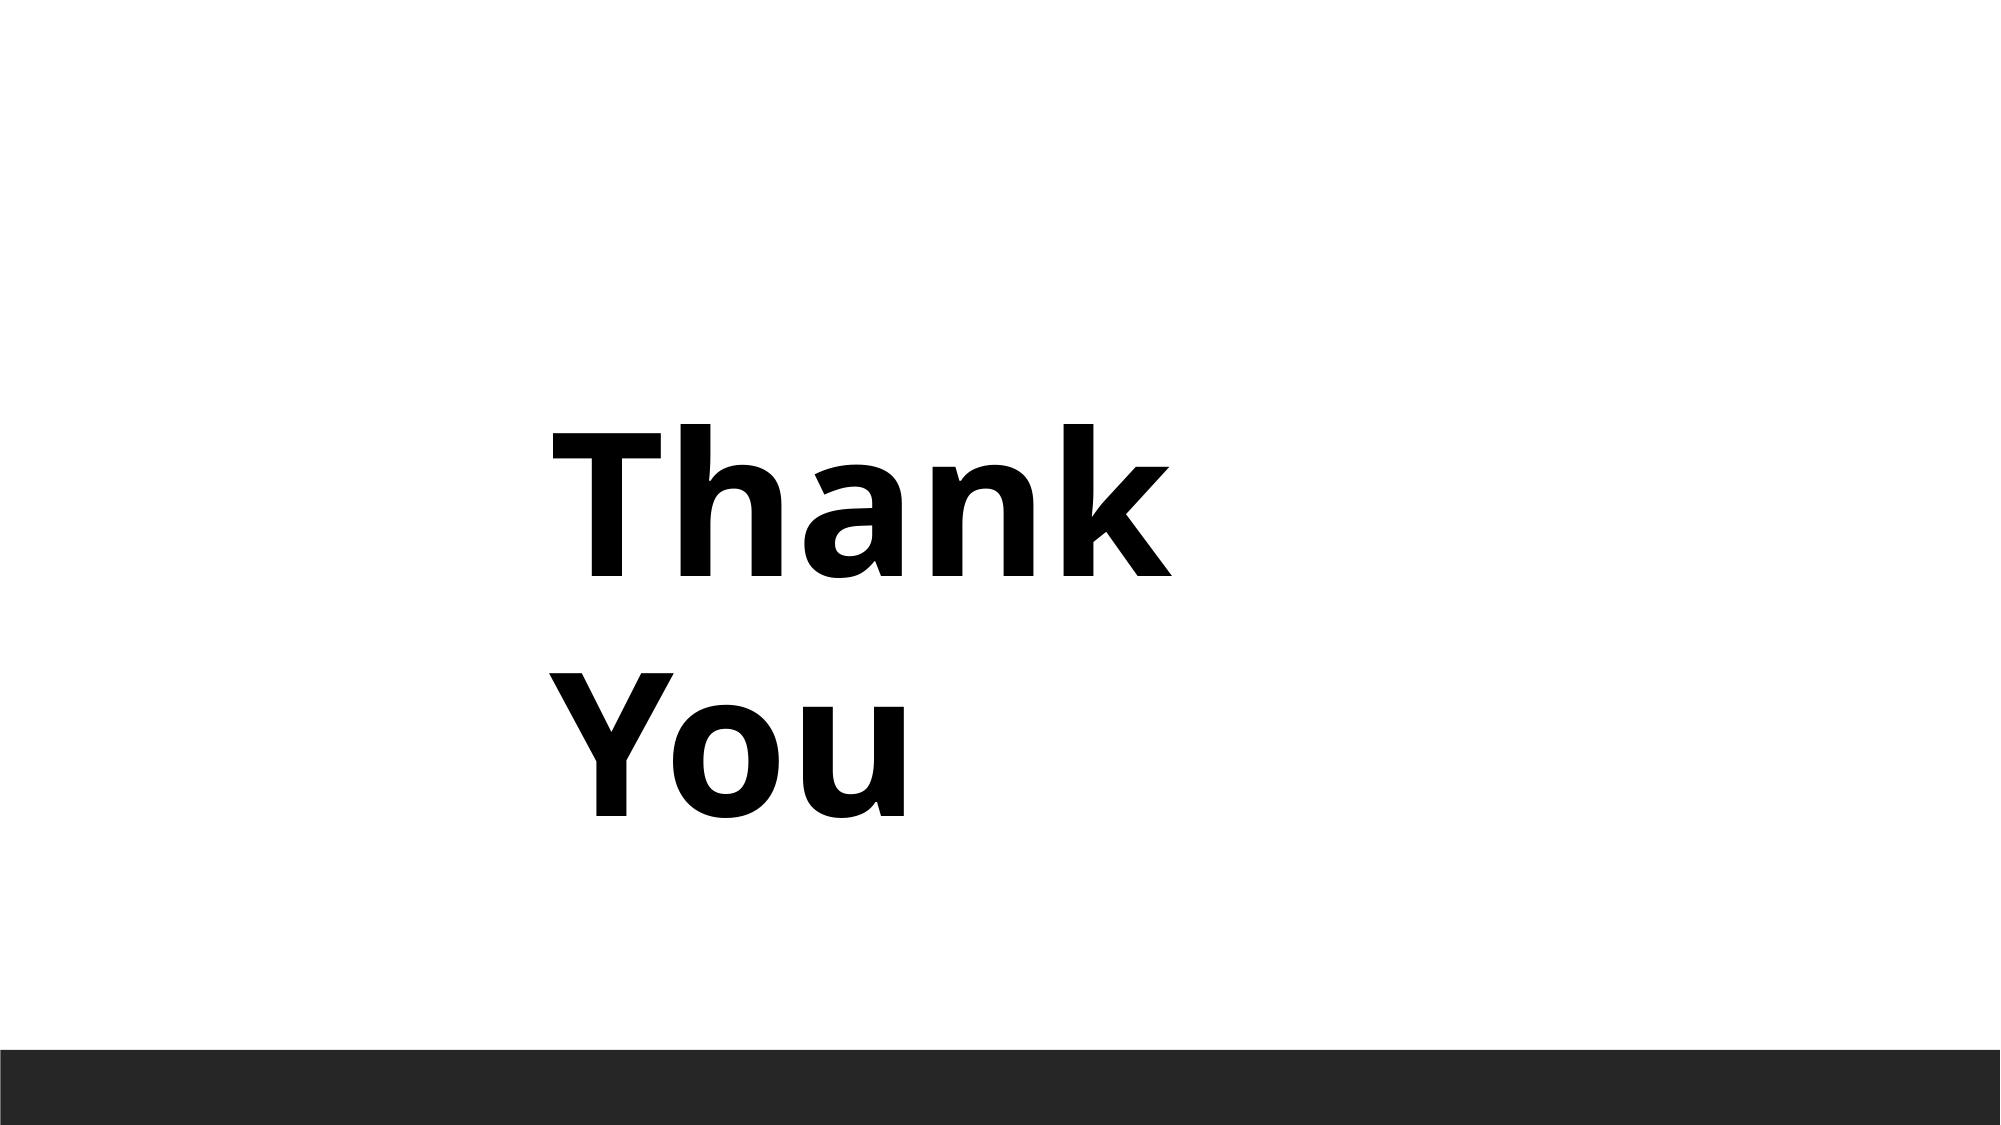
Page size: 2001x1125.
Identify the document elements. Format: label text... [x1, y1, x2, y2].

text_box Thank You [534, 368, 1465, 864]
